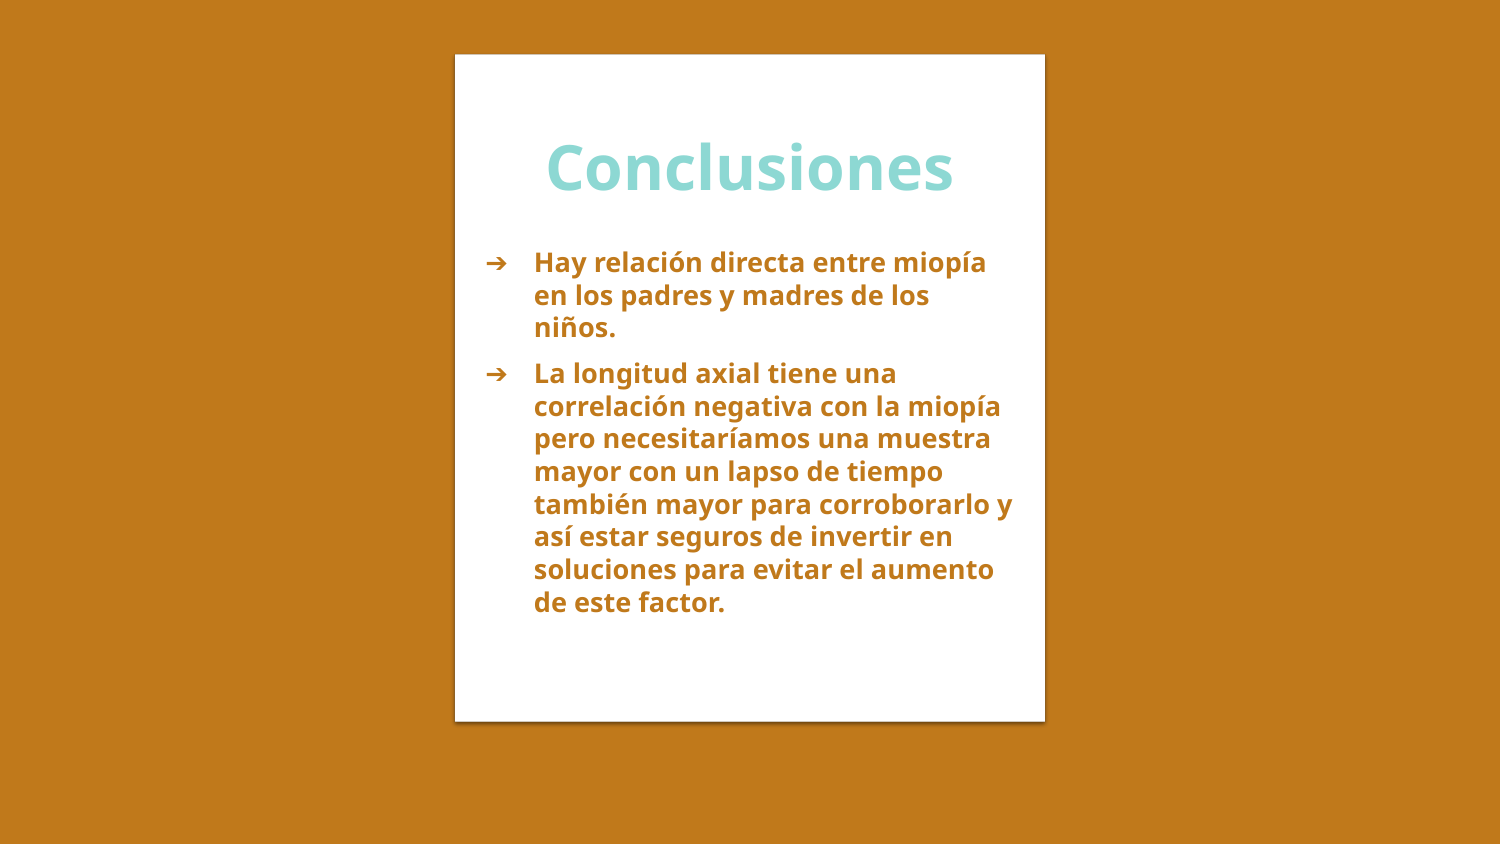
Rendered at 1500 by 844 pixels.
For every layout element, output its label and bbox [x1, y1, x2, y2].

picture [430, 26, 1069, 749]
